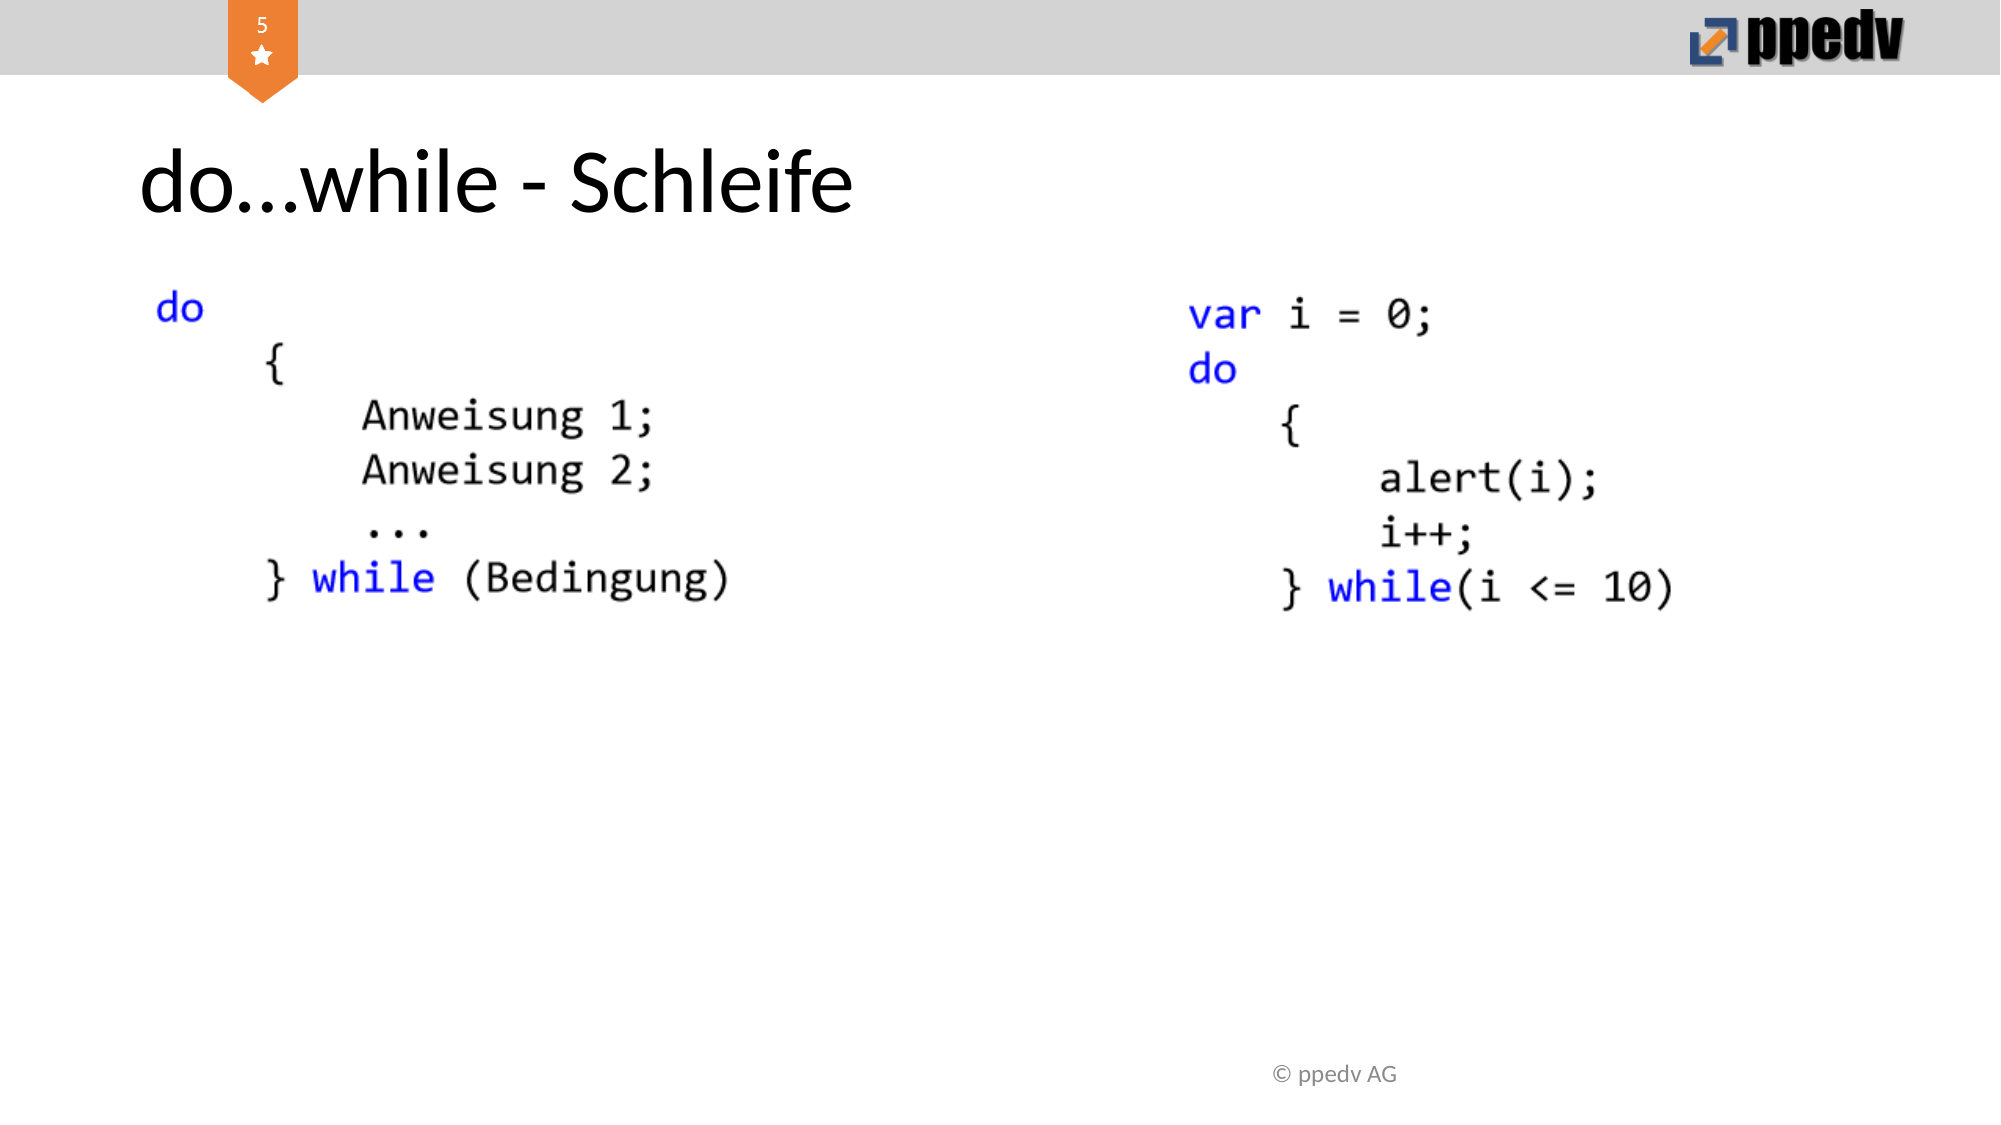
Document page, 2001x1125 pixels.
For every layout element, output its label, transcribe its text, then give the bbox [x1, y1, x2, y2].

text_box [1169, 277, 1704, 654]
title do…while - Schleife [137, 82, 1863, 271]
picture [0, 0, 2000, 104]
footer © ppedv AG [137, 1042, 1413, 1103]
text_box [137, 277, 757, 654]
